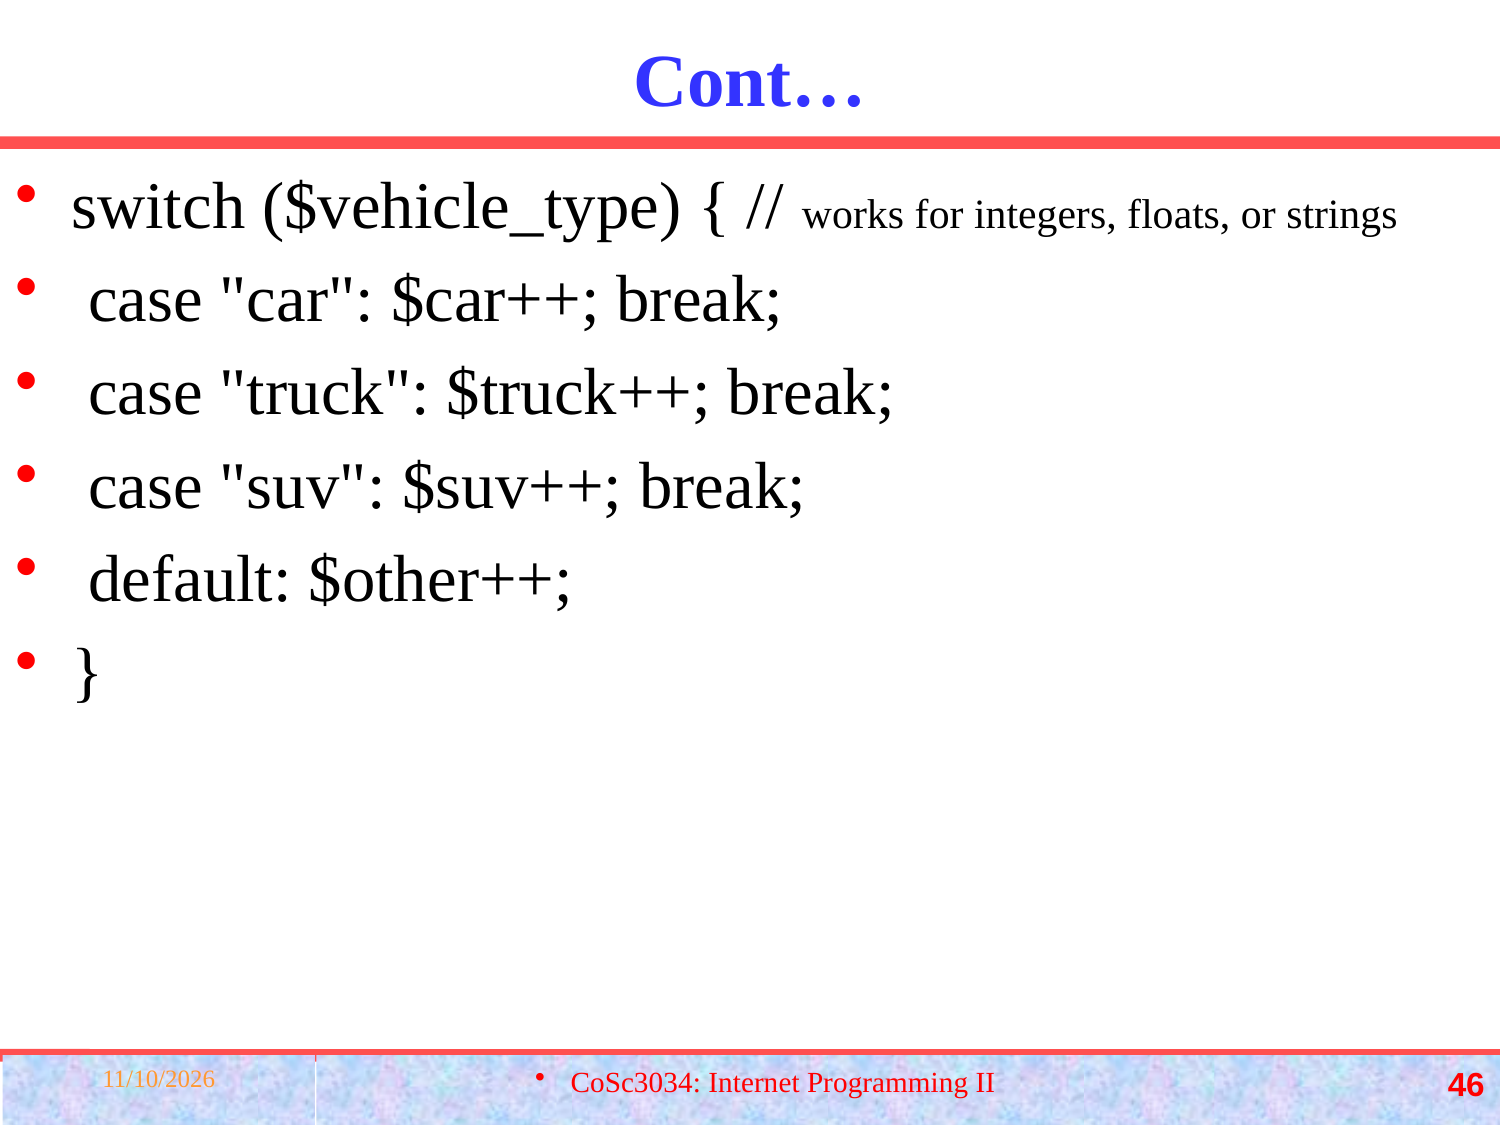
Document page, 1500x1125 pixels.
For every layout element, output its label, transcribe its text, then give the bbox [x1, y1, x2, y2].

footer CoSc3034: Internet Programming II [316, 1055, 1215, 1125]
title Cont… [0, 6, 1500, 146]
list switch ($vehicle_type) { // works for integers, floats, or strings case "car": $car++; break; case "truck": $truck++; break; case "suv": $suv++; break; default: $other++; } [0, 154, 1500, 994]
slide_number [2, 1055, 316, 1125]
slide_number 46 [1215, 1055, 1500, 1125]
